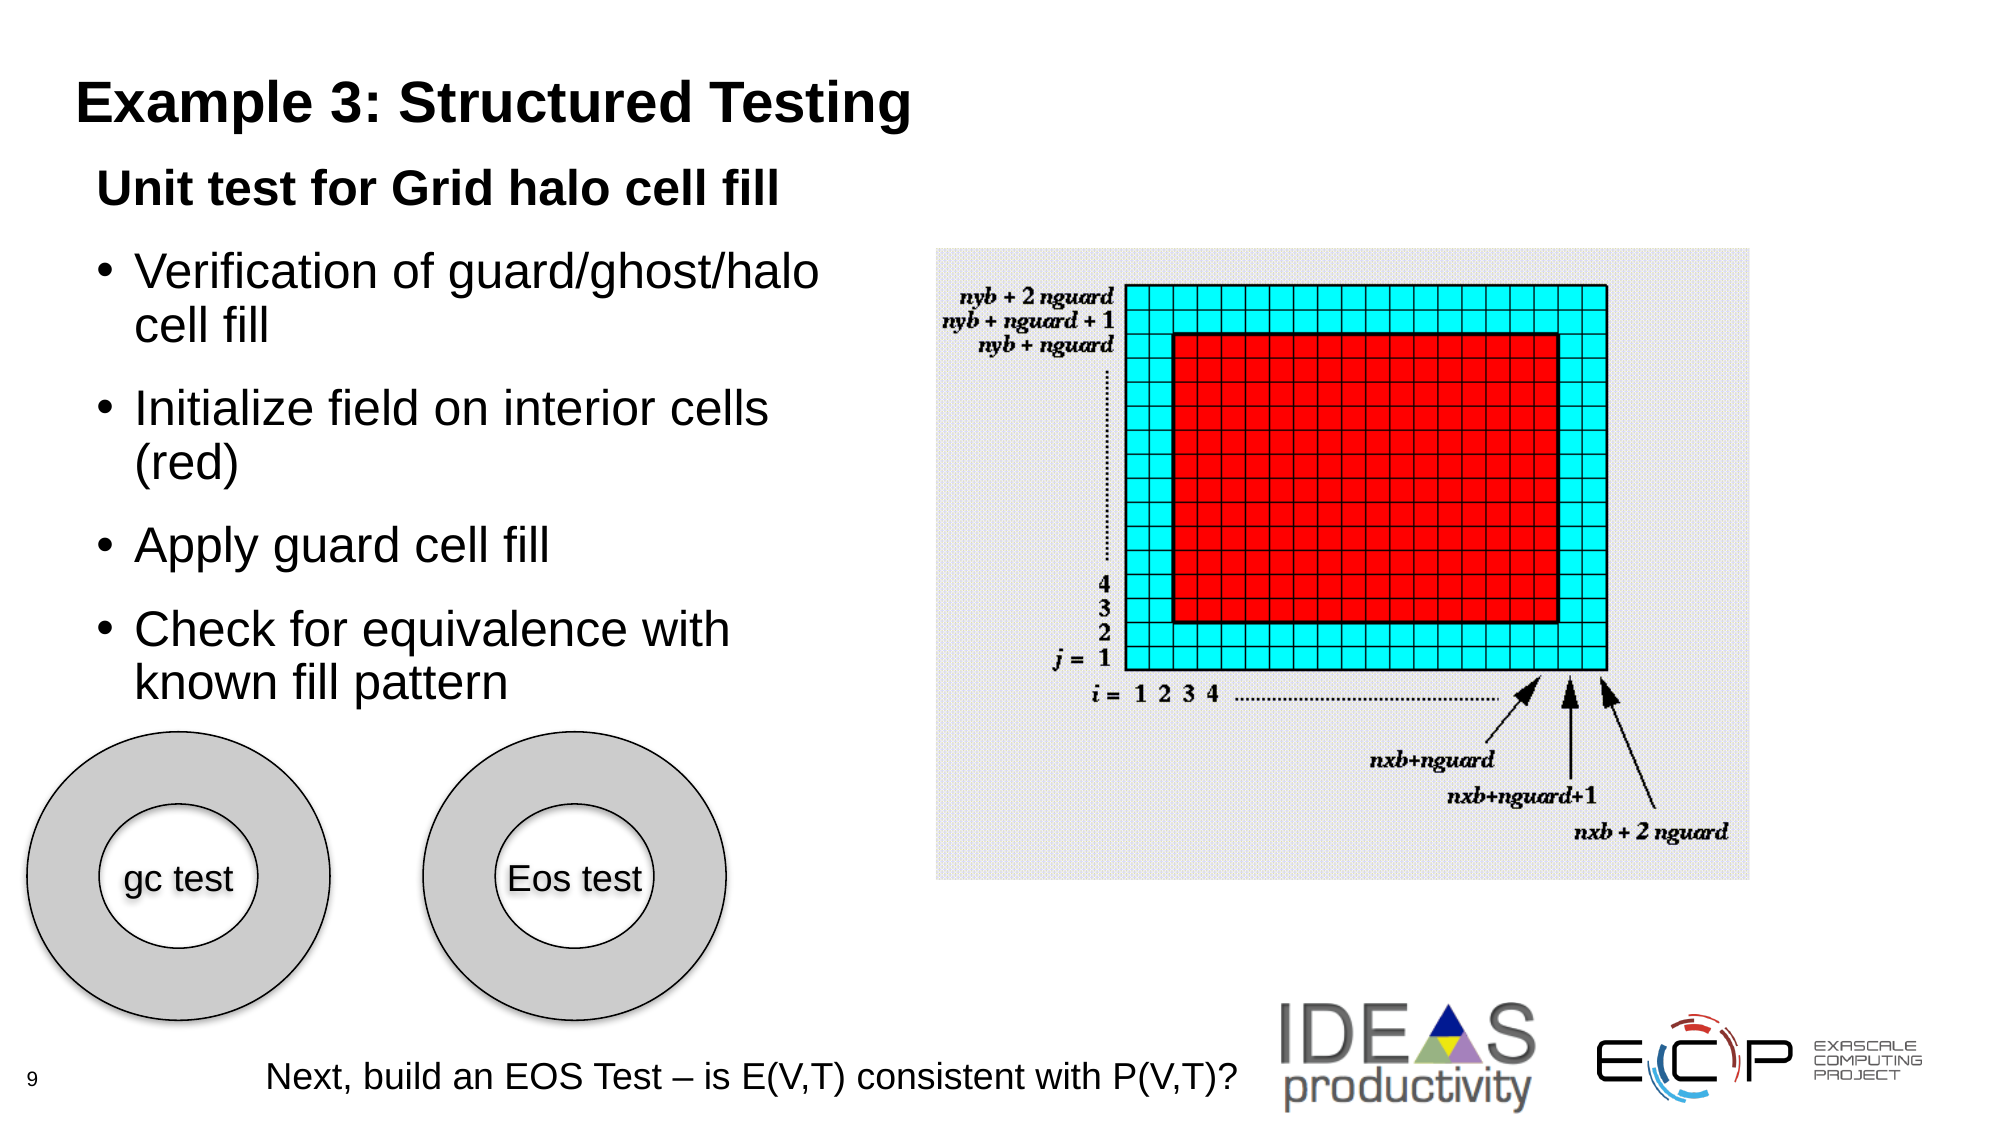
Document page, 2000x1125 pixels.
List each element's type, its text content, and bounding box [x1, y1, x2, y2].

title Example 3: Structured Testing [59, 67, 1926, 218]
text_box gc test [26, 730, 331, 1022]
picture [1280, 1002, 1537, 1114]
text_box Next, build an EOS Test – is E(V,T) consistent with P(V,T)? [246, 1042, 1259, 1113]
text_box Eos test [422, 730, 727, 1022]
list Unit test for Grid halo cell fill Verification of guard/ghost/halo cell fill Initialize field on interior cells (red) Apply guard cell fill Check for equivalence with known fill pattern [81, 154, 863, 958]
picture [935, 248, 1750, 881]
picture [1597, 1014, 1922, 1103]
